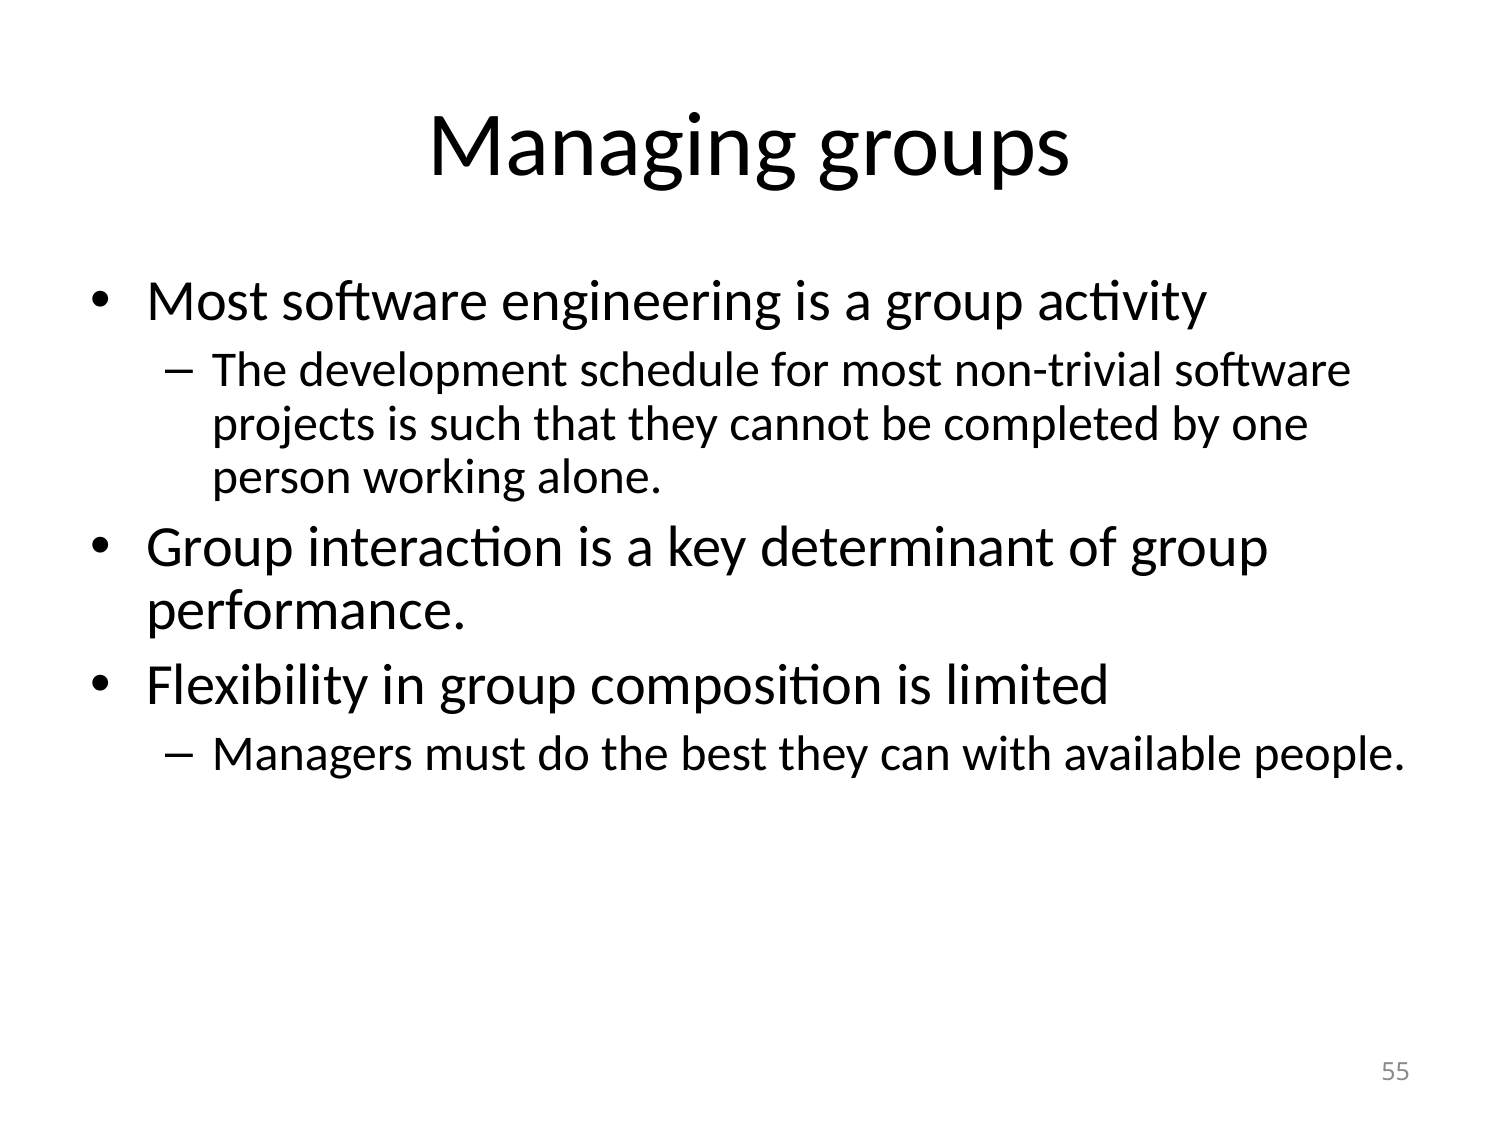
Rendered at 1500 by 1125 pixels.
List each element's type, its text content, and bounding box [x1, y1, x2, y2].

slide_number 55 [1074, 1042, 1425, 1103]
title Managing groups [75, 45, 1425, 233]
list Most software engineering is a group activity The development schedule for most non-trivial software projects is such that they cannot be completed by one person working alone. Group interaction is a key determinant of group performance. Flexibility in group composition is limited Managers must do the best they can with available people. [75, 262, 1425, 1005]
